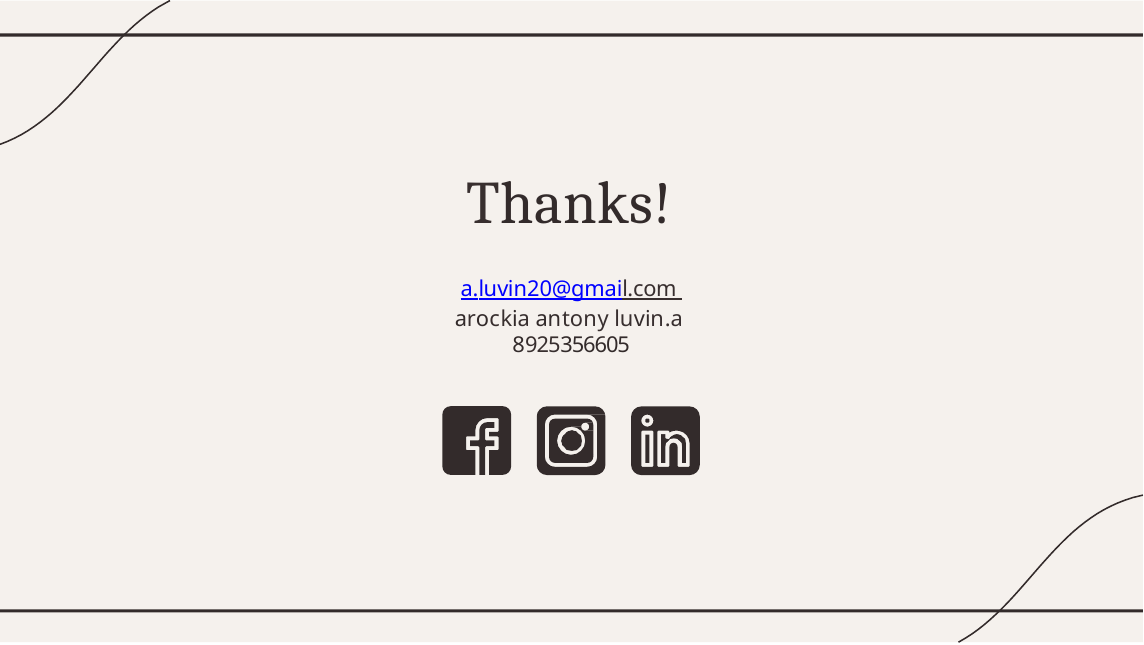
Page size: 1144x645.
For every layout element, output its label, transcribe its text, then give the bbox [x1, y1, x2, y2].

text_box [958, 613, 998, 643]
text_box [442, 406, 512, 475]
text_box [0, 0, 1144, 146]
title Thanks! [463, 160, 679, 271]
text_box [536, 406, 606, 476]
text_box [0, 609, 1143, 613]
text_box a.luvin20@gmail.com arockia antony luvin.a 8925356605 [449, 272, 692, 358]
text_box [630, 406, 701, 476]
text_box [1000, 495, 1143, 609]
